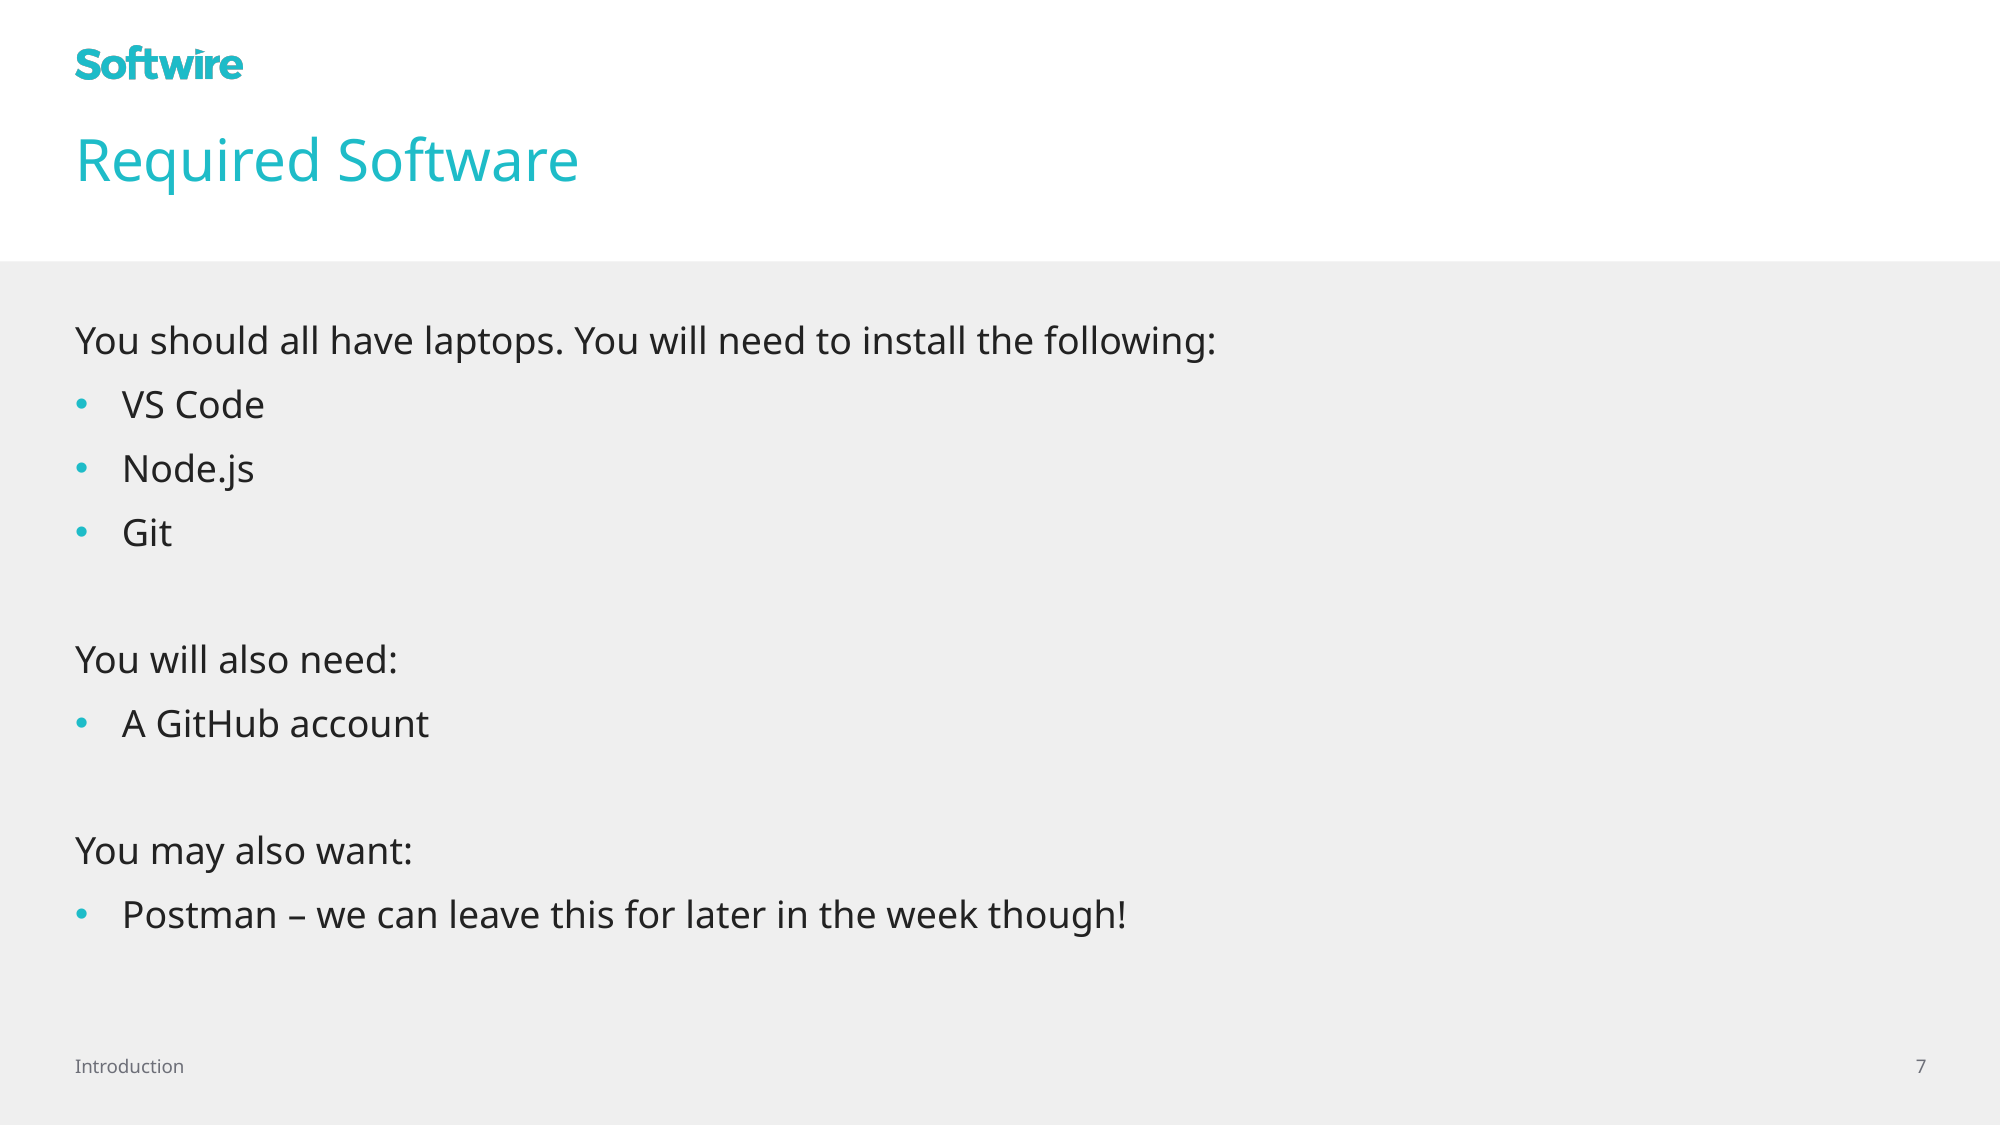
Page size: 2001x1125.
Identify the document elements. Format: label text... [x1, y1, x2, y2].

title Required Software [75, 131, 1807, 317]
footer Introduction [75, 1048, 1442, 1086]
list You should all have laptops. You will need to install the following: VS Code Node.js Git You will also need: A GitHub account You may also want: Postman – we can leave this for later in the week though! [75, 317, 1807, 1030]
slide_number 7 [1806, 1048, 1927, 1086]
picture [75, 45, 243, 80]
